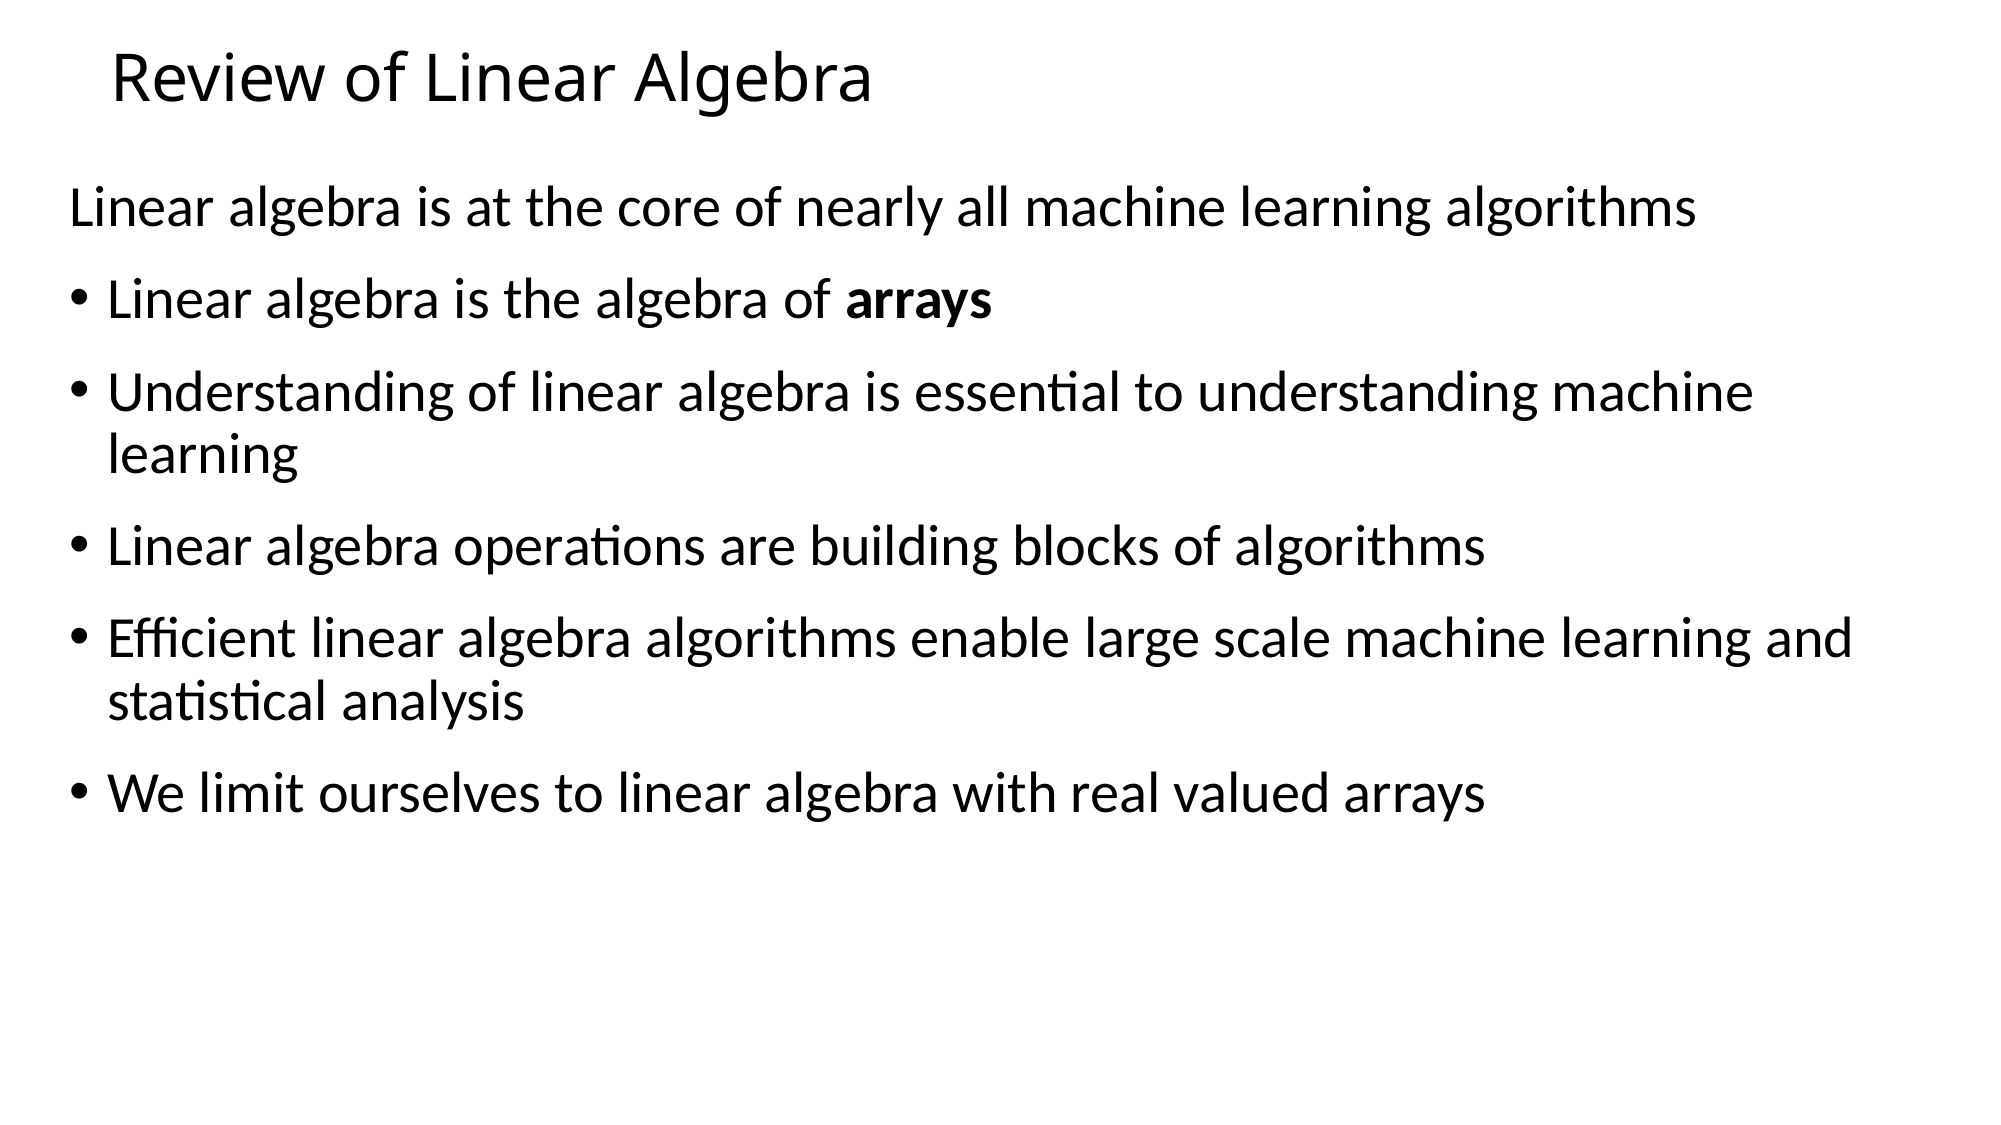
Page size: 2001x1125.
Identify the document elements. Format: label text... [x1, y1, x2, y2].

list Linear algebra is at the core of nearly all machine learning algorithms Linear algebra is the algebra of arrays Understanding of linear algebra is essential to understanding machine learning Linear algebra operations are building blocks of algorithms Efficient linear algebra algorithms enable large scale machine learning and statistical analysis We limit ourselves to linear algebra with real valued arrays [54, 169, 1946, 1015]
title Review of Linear Algebra [95, 36, 1821, 124]
